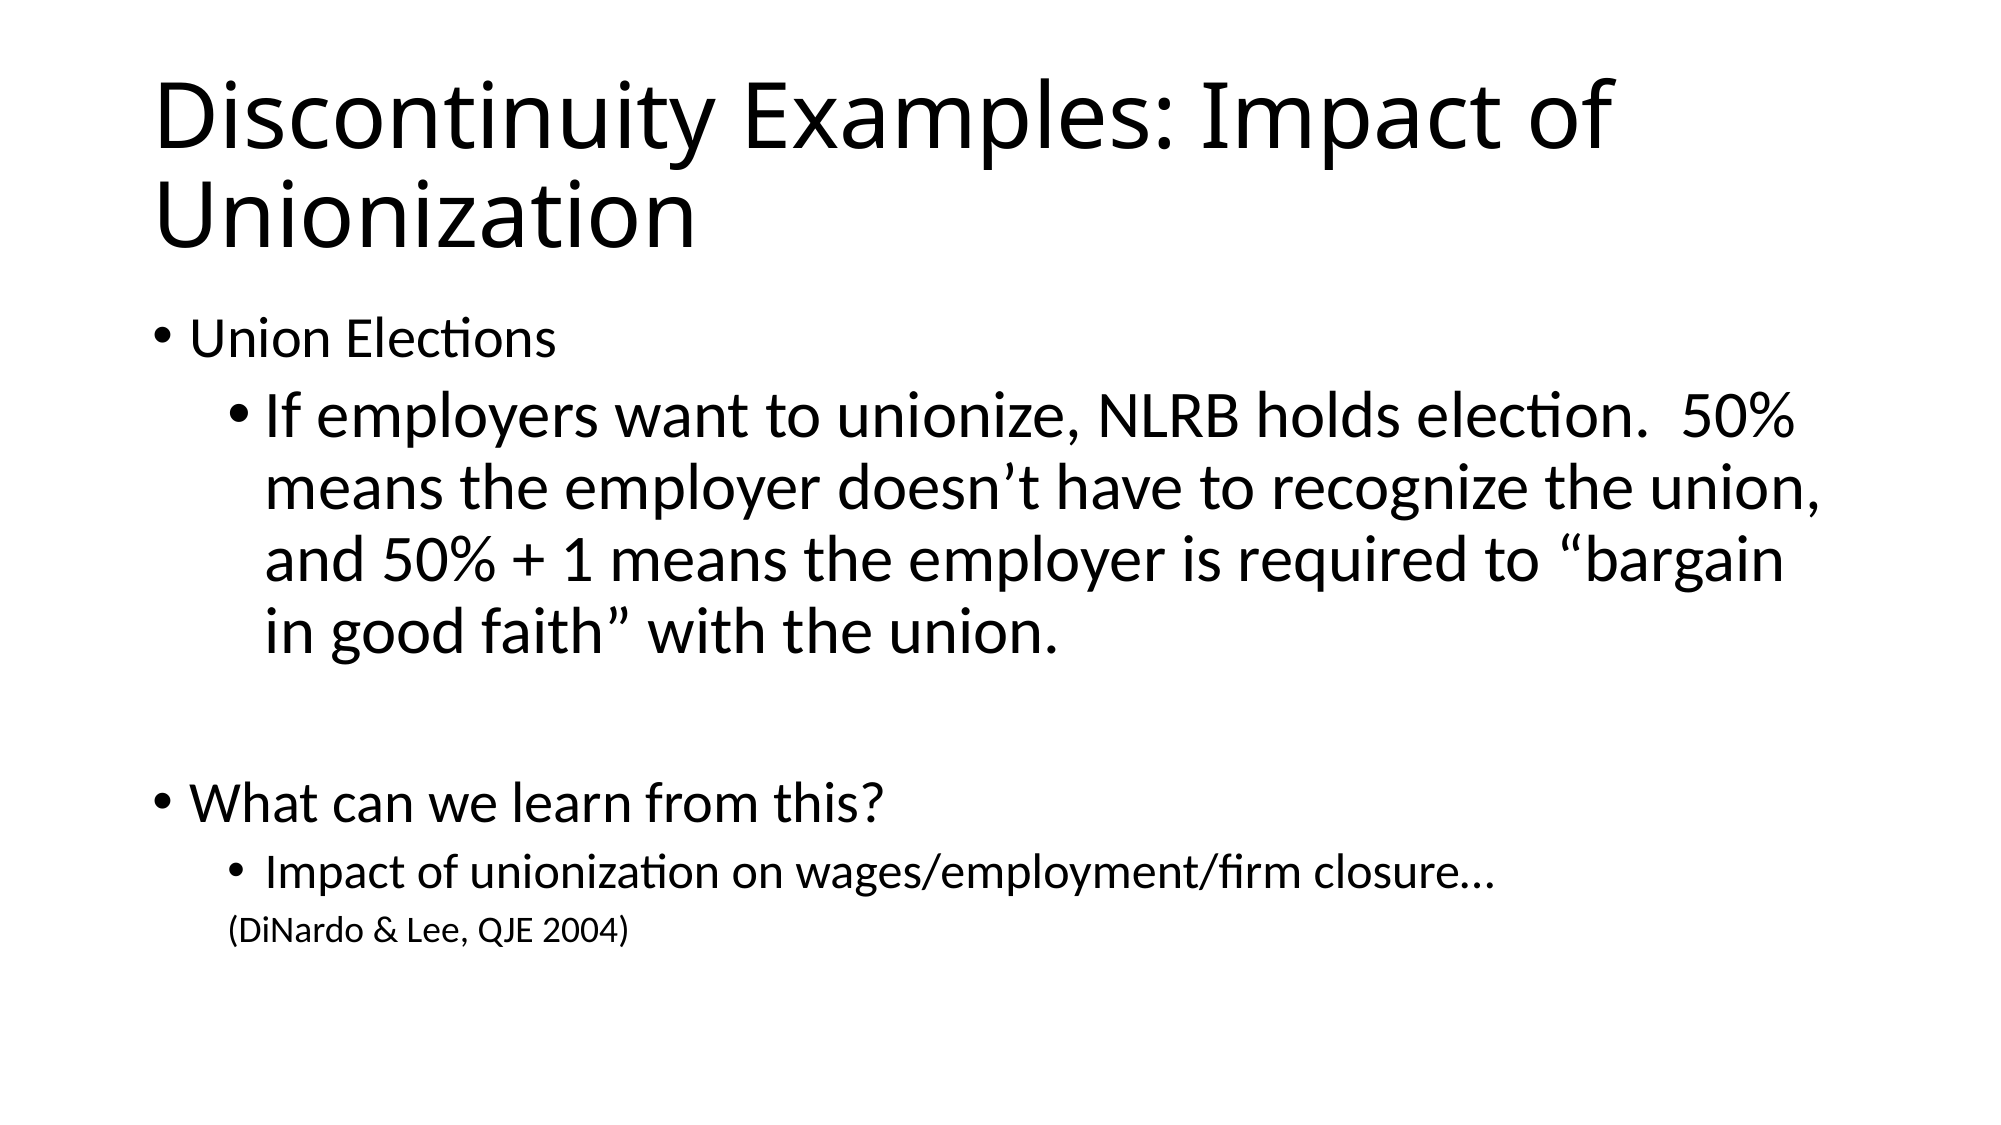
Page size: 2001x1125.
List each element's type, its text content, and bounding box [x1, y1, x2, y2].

list Union Elections If employers want to unionize, NLRB holds election. 50% means the employer doesn’t have to recognize the union, and 50% + 1 means the employer is required to “bargain in good faith” with the union. What can we learn from this? Impact of unionization on wages/employment/firm closure… (DiNardo & Lee, QJE 2004) [137, 299, 1863, 1014]
title Discontinuity Examples: Impact of Unionization [137, 59, 1863, 278]
